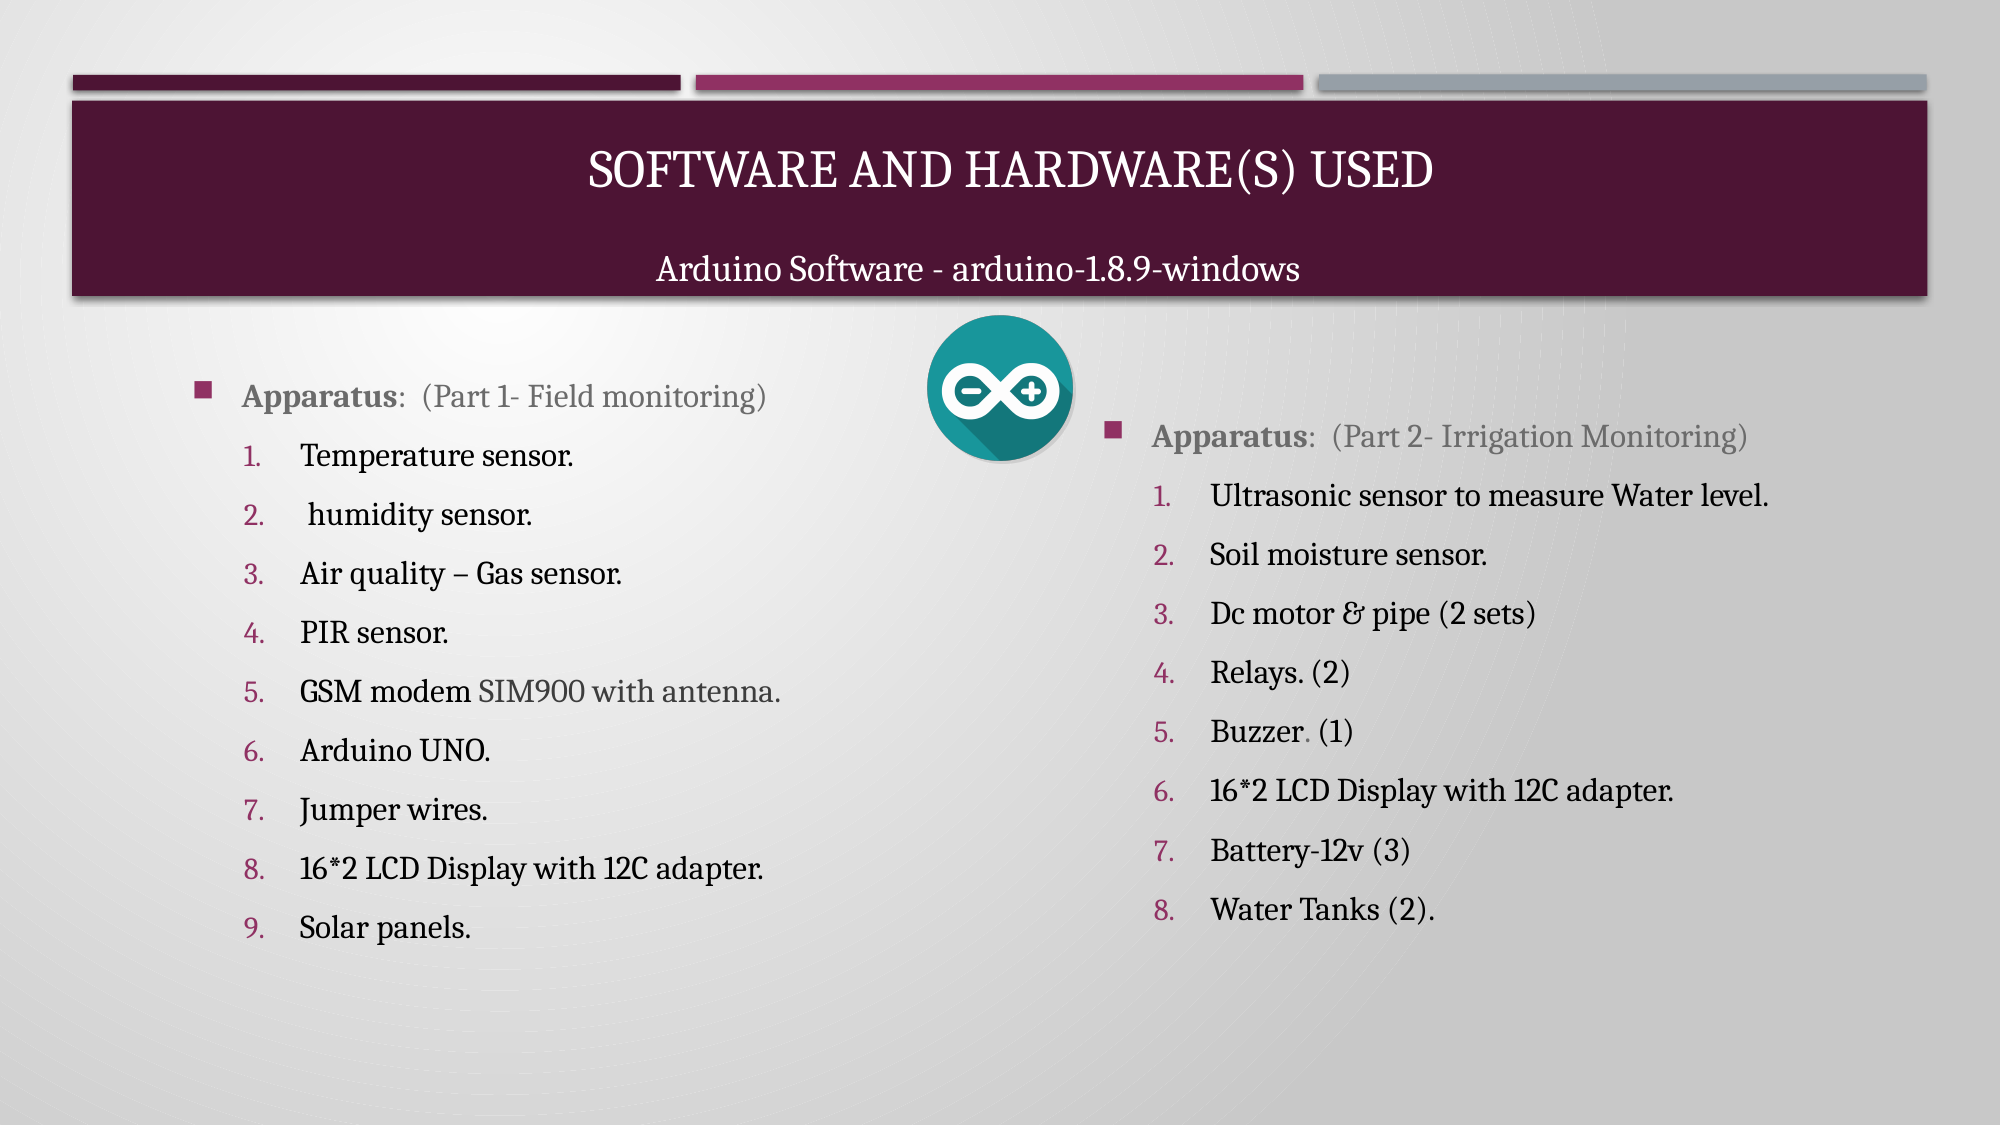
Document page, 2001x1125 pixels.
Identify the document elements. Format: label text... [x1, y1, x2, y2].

text_box Apparatus: (Part 2- Irrigation Monitoring) Ultrasonic sensor to measure Water level. Soil moisture sensor. Dc motor & pipe (2 sets) Relays. (2) Buzzer. (1) 16*2 LCD Display with 12C adapter. Battery-12v (3) Water Tanks (2). [1086, 288, 1903, 1057]
title SOFTWARE and HARDWARE(S) USED [574, 112, 1491, 207]
picture [920, 308, 1079, 467]
text_box Arduino Software - arduino-1.8.9-windows [641, 213, 1641, 297]
list Apparatus: (Part 1- Field monitoring) Temperature sensor. humidity sensor. Air quality – Gas sensor. PIR sensor. GSM modem SIM900 with antenna. Arduino UNO. Jumper wires. 16*2 LCD Display with 12C adapter. Solar panels. [176, 305, 993, 1074]
